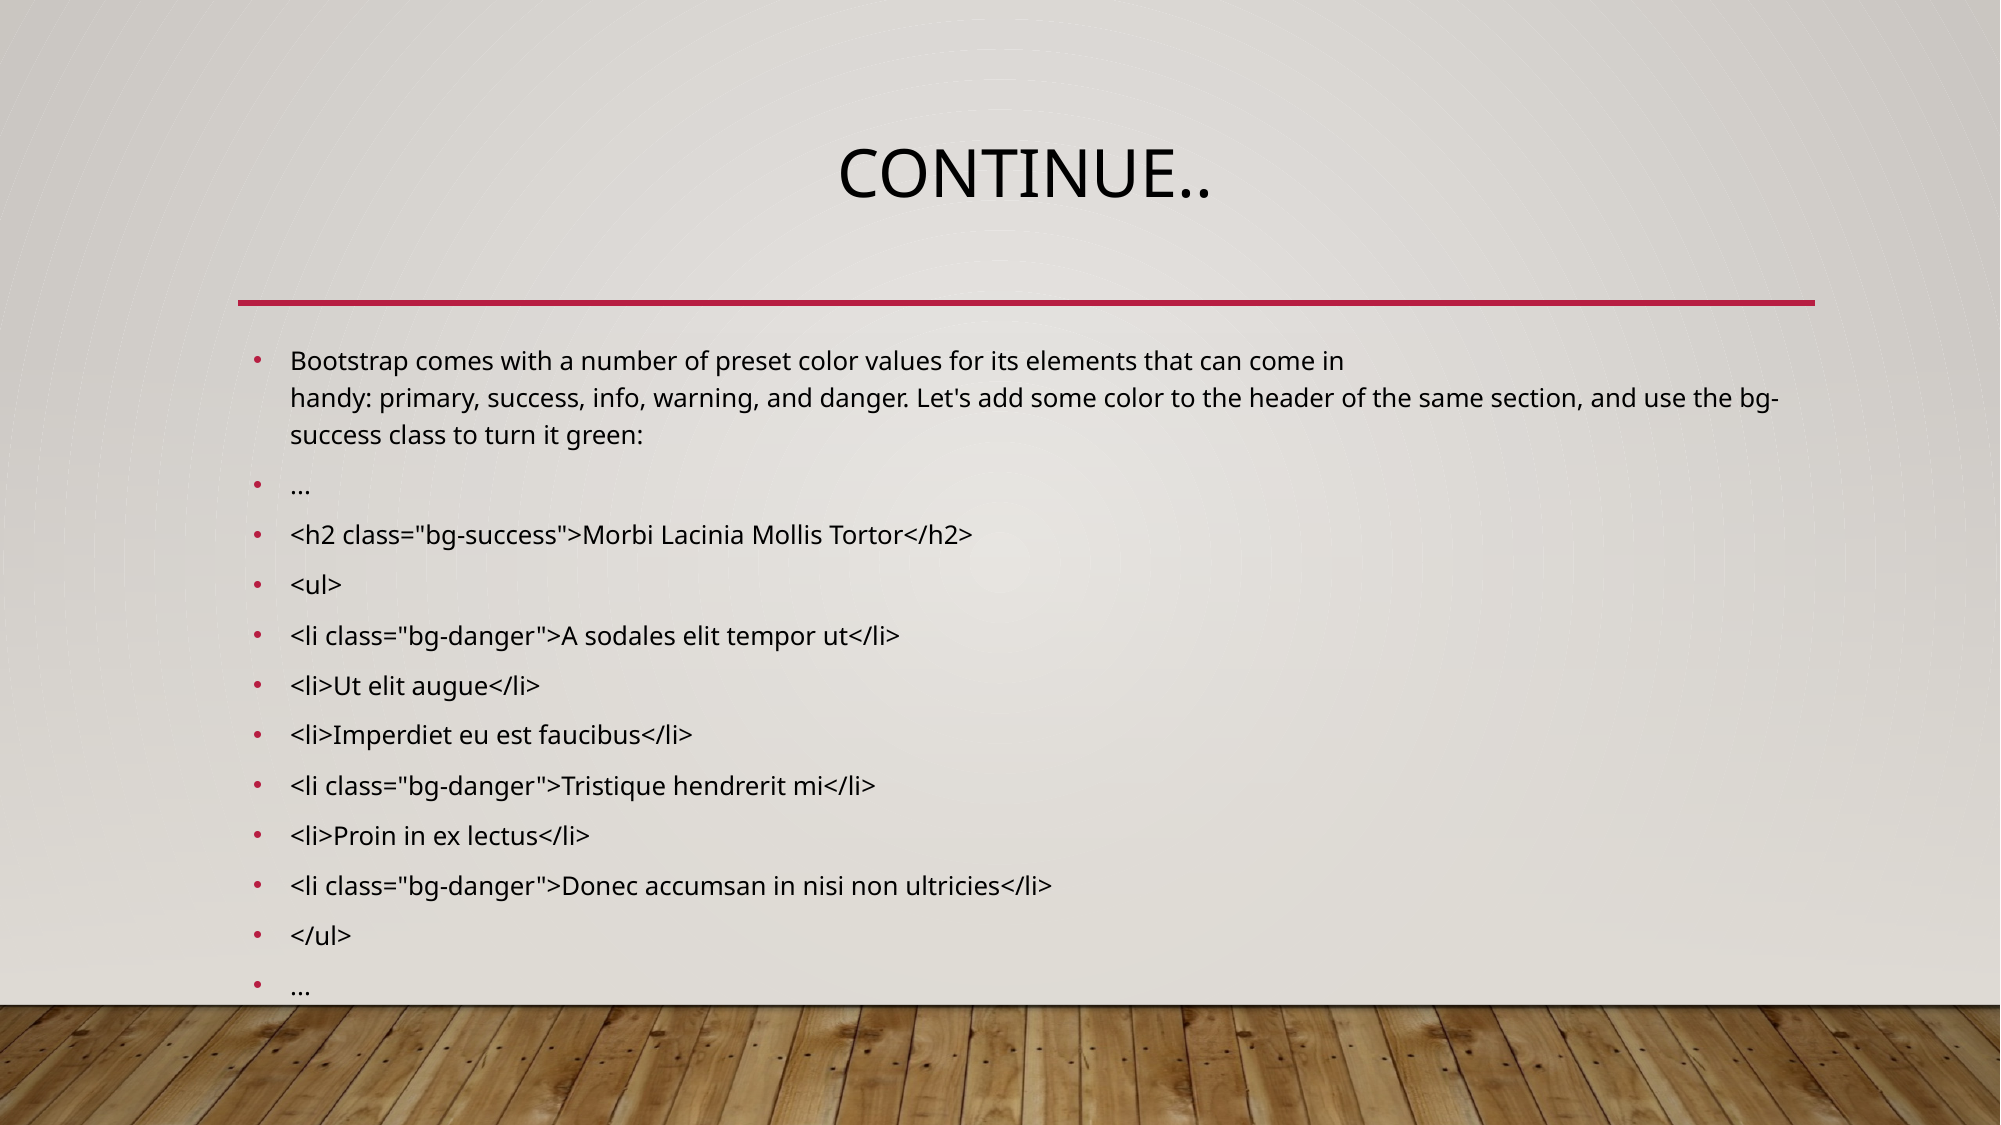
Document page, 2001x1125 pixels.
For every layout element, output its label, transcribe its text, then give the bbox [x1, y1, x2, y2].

title Continue.. [238, 131, 1814, 305]
picture [0, 1005, 2000, 1125]
list Bootstrap comes with a number of preset color values for its elements that can come in handy: primary, success, info, warning, and danger. Let's add some color to the header of the same section, and use the bg-success class to turn it green: ... <h2 class="bg-success">Morbi Lacinia Mollis Tortor</h2> <ul> <li class="bg-danger">A sodales elit tempor ut</li> <li>Ut elit augue</li> <li>Imperdiet eu est faucibus</li> <li class="bg-danger">Tristique hendrerit mi</li> <li>Proin in ex lectus</li> <li class="bg-danger">Donec accumsan in nisi non ultricies</li> </ul> ... [238, 330, 1814, 1012]
